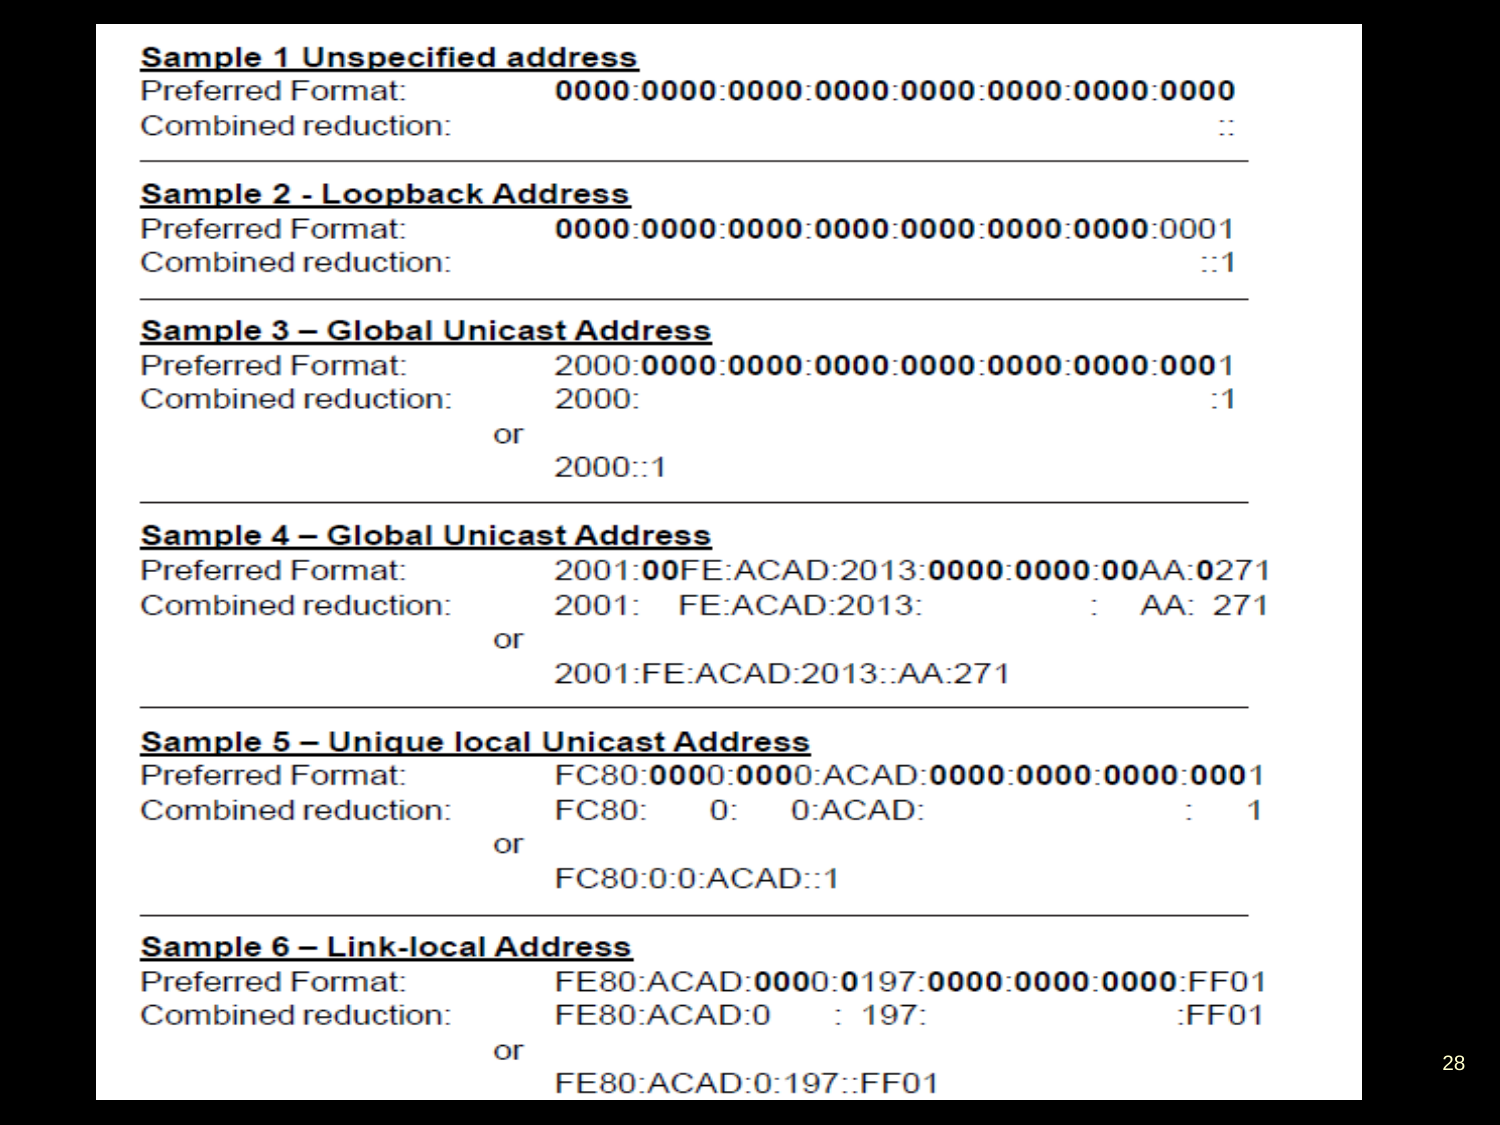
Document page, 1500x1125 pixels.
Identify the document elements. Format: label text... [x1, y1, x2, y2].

picture [96, 24, 1362, 1101]
slide_number 28 [1366, 1025, 1481, 1100]
